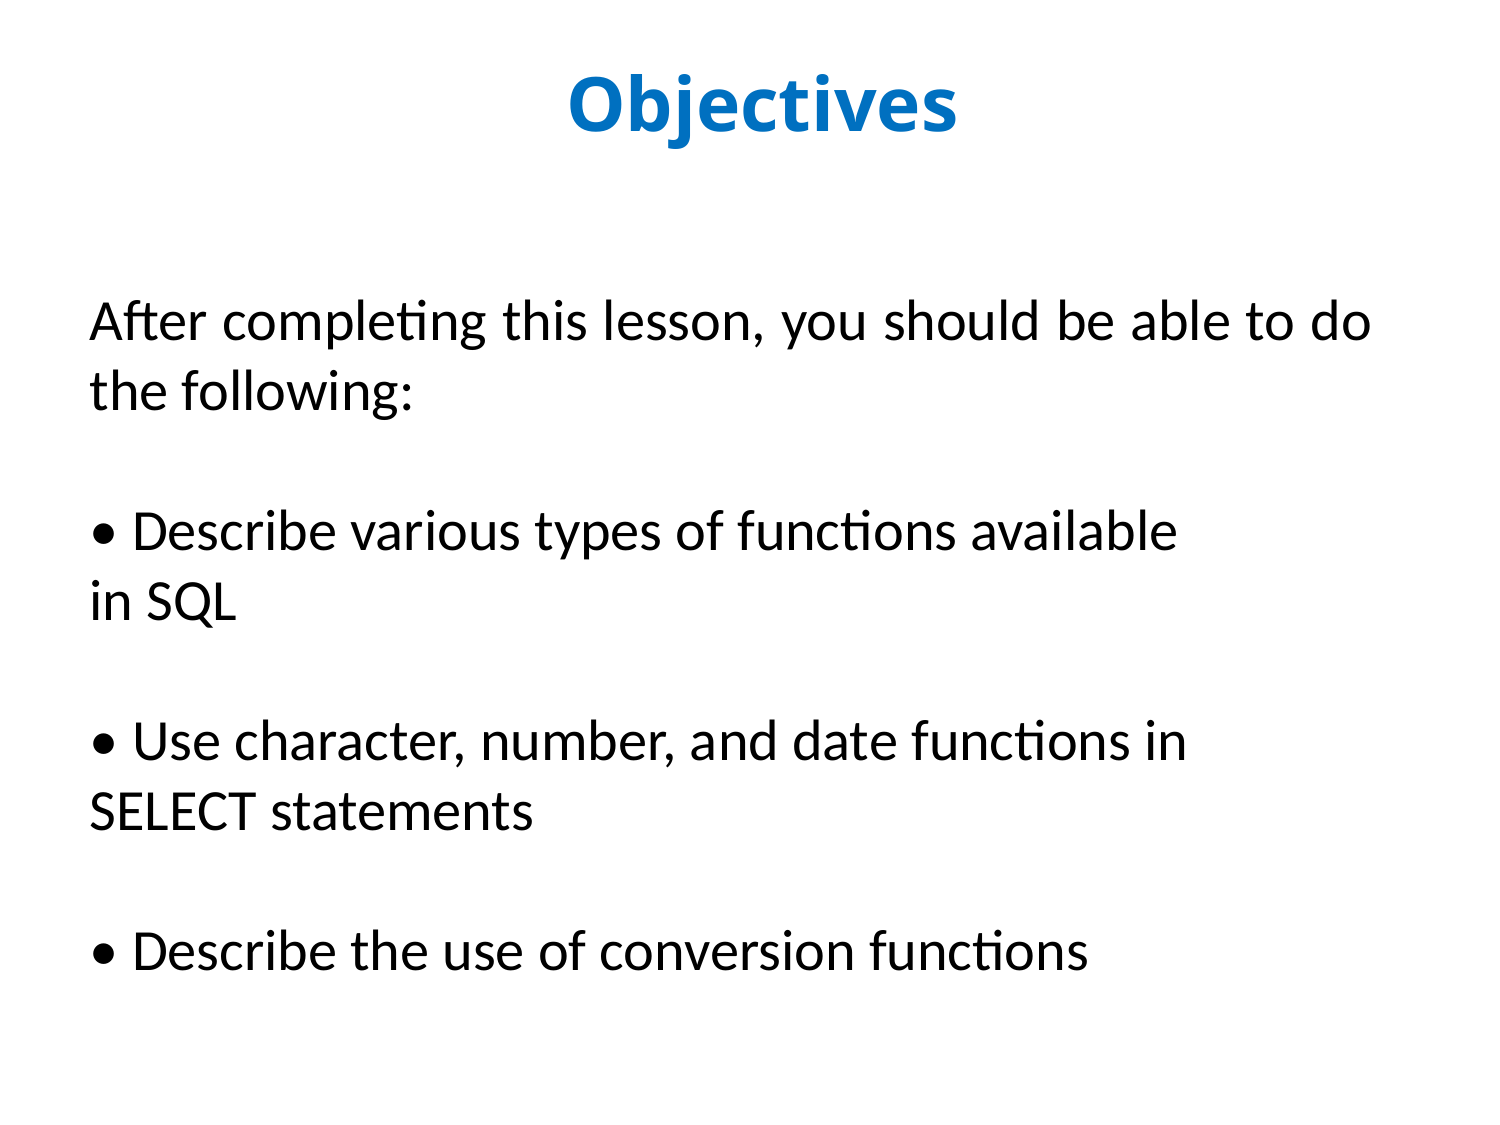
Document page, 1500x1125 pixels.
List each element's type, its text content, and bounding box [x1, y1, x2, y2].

title Objectives [150, 62, 1375, 243]
text_box After completing this lesson, you should be able to do the following: • Describe various types of functions available in SQL • Use character, number, and date functions in SELECT statements • Describe the use of conversion functions [75, 274, 1388, 990]
